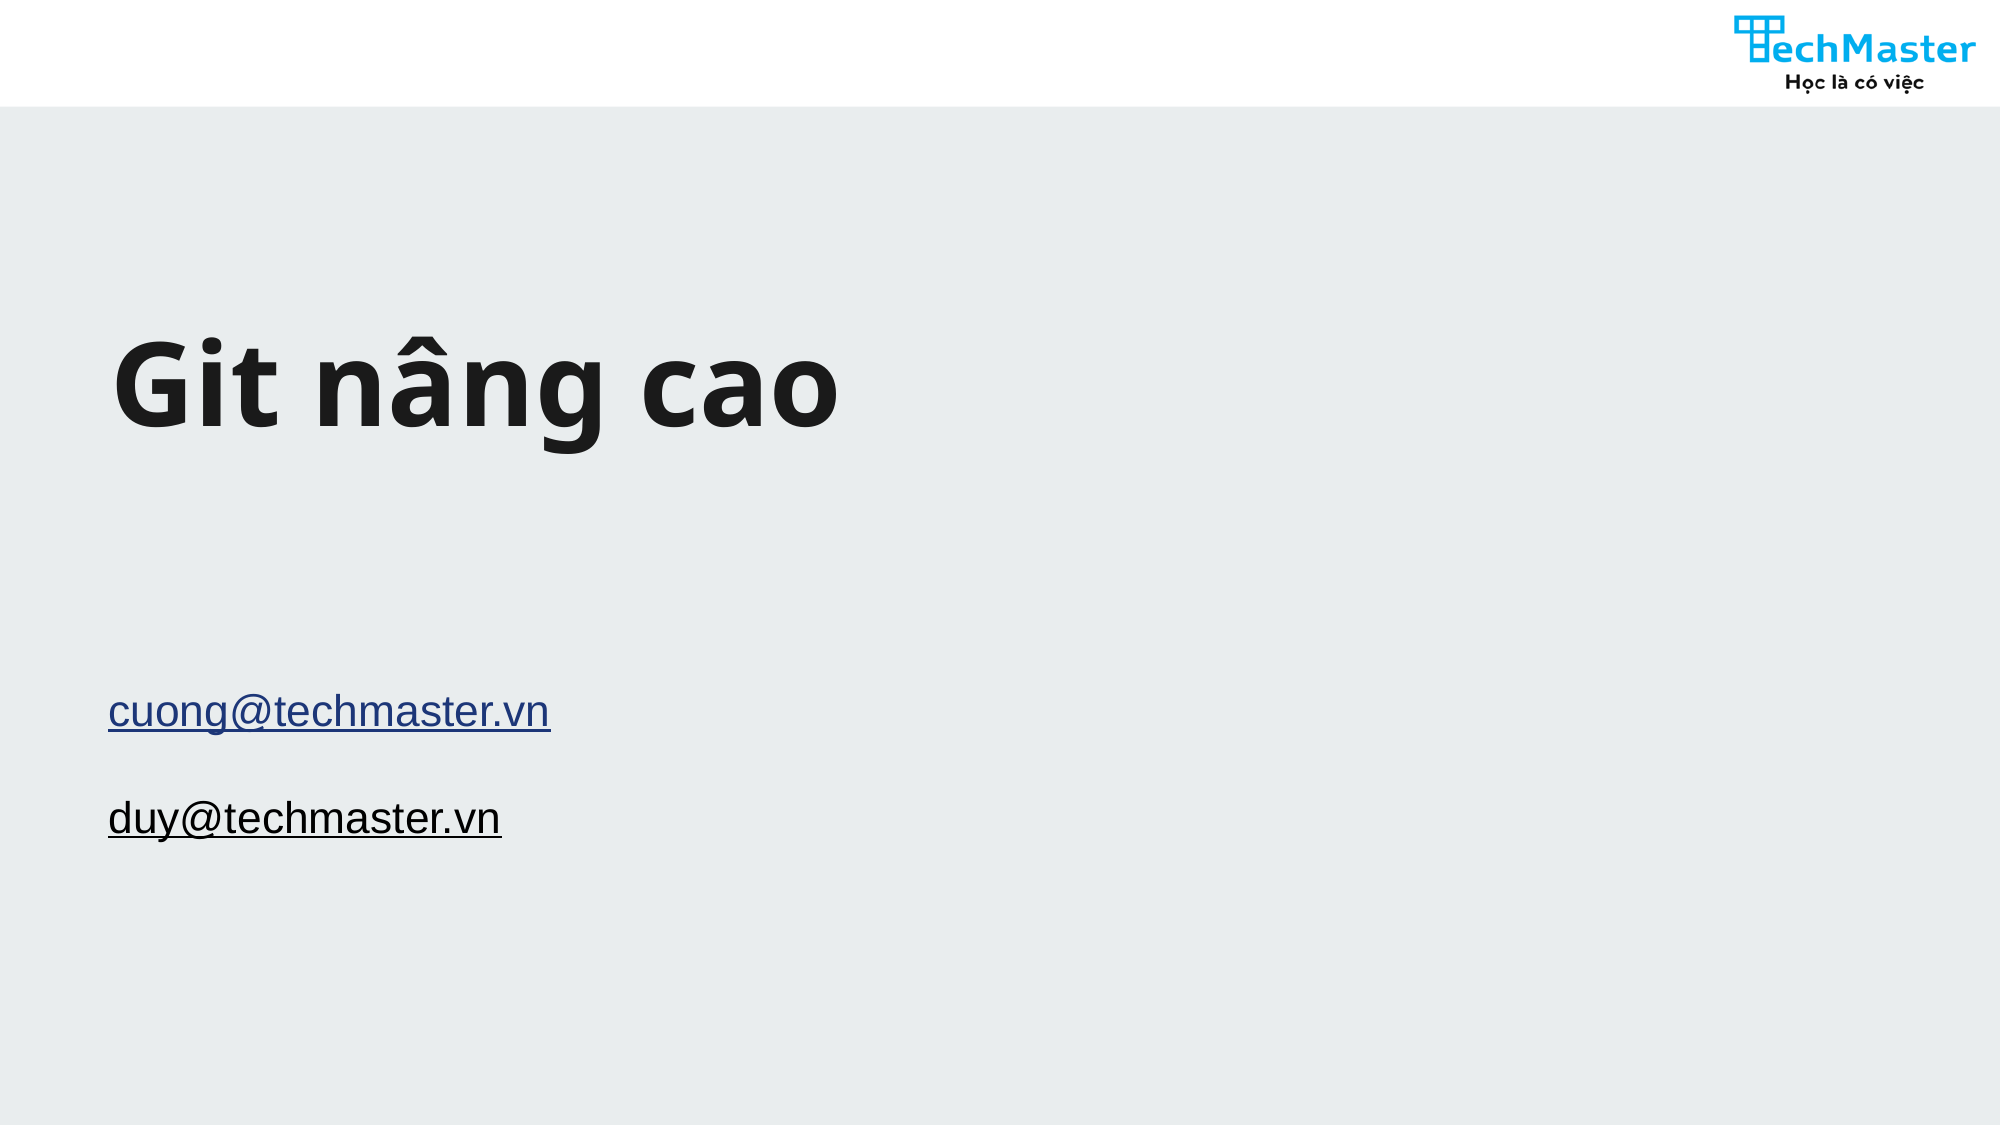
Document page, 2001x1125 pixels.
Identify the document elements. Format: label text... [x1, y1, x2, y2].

picture [1731, 11, 1978, 97]
title Git nâng cao [90, 289, 1887, 654]
text_box cuong@techmaster.vn duy@techmaster.vn [93, 674, 567, 850]
